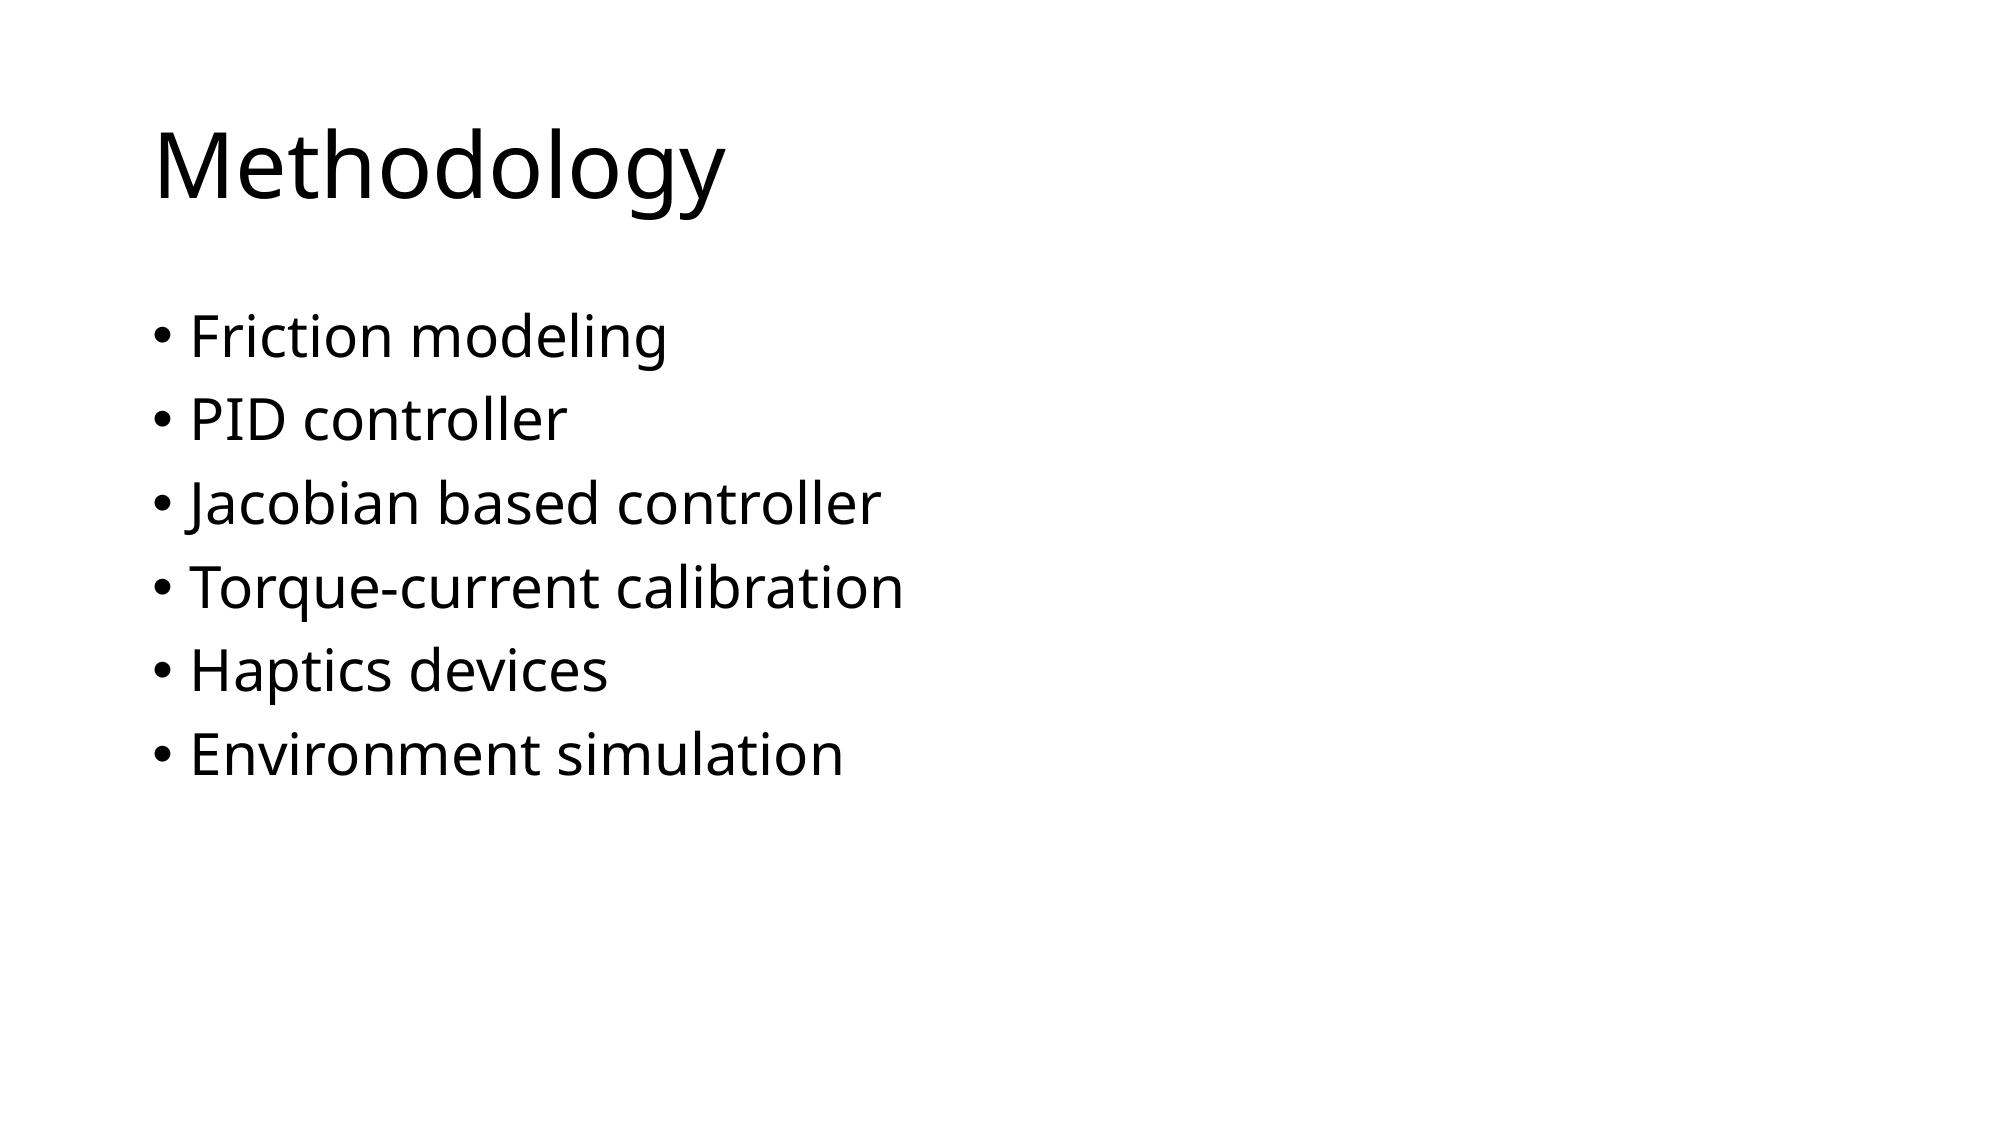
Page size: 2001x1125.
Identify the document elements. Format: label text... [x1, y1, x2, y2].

title Methodology [137, 59, 1863, 278]
list Friction modeling PID controller Jacobian based controller Torque-current calibration Haptics devices Environment simulation [137, 299, 1863, 1014]
